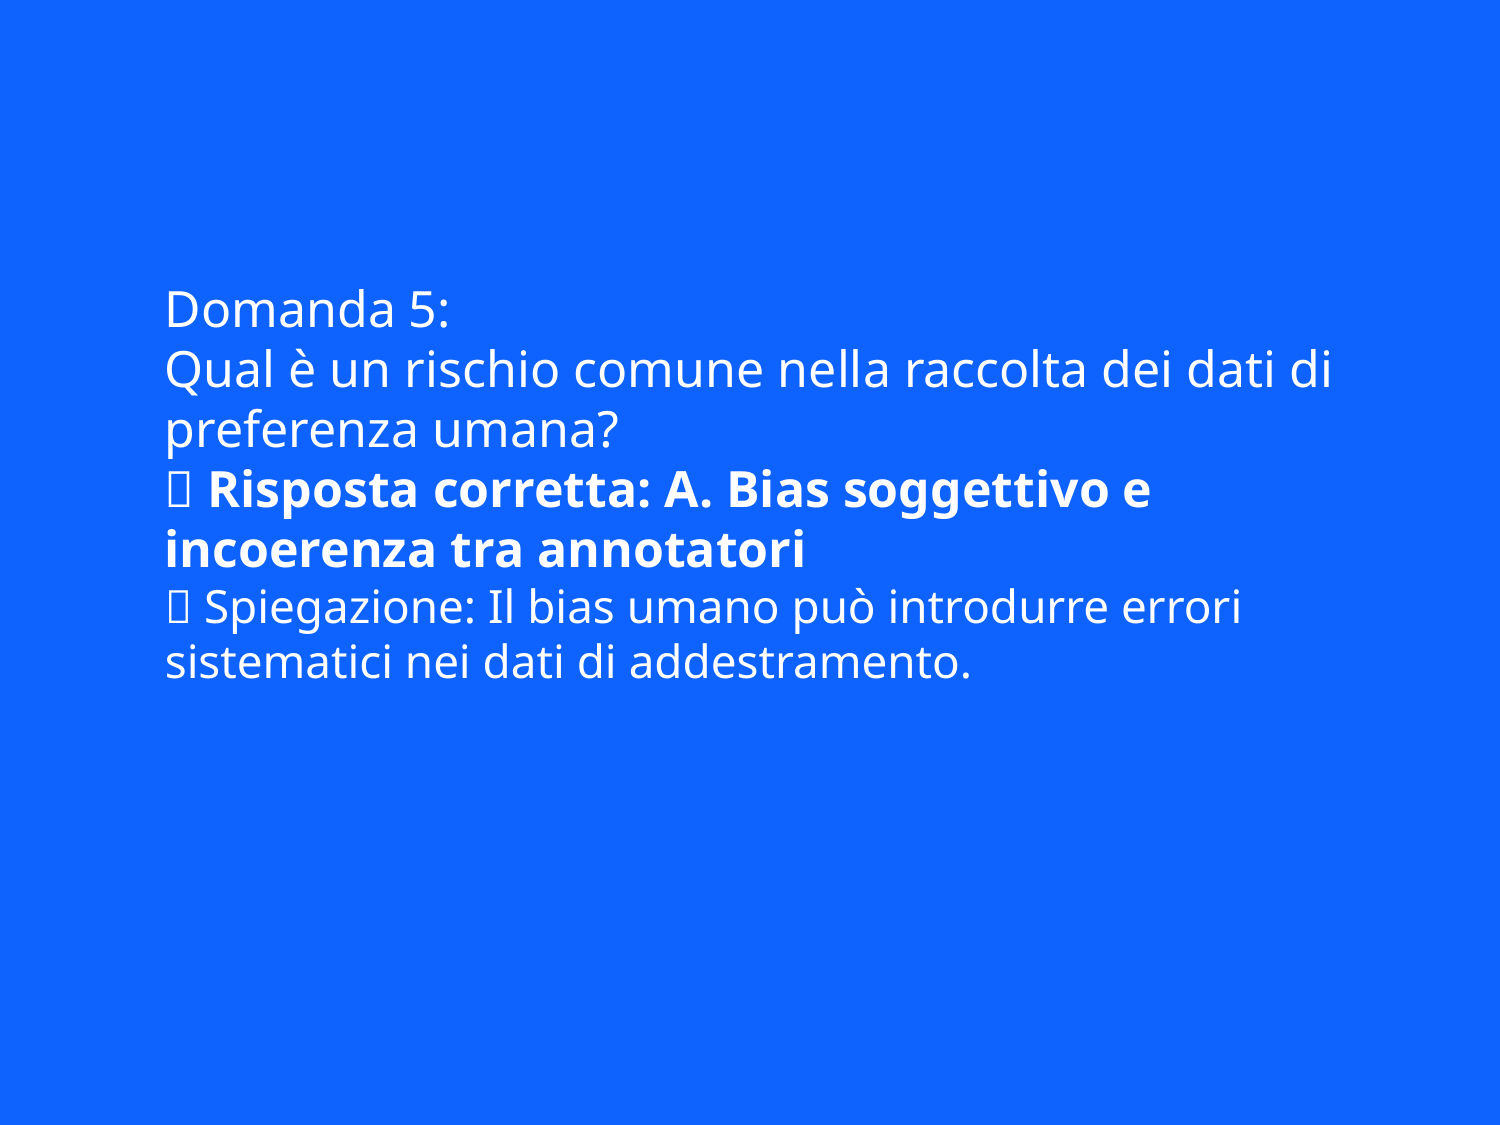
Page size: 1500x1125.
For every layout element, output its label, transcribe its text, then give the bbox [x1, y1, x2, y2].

text_box Domanda 5: Qual è un rischio comune nella raccolta dei dati di preferenza umana? ✅ Risposta corretta: A. Bias soggettivo e incoerenza tra annotatori 📘 Spiegazione: Il bias umano può introdurre errori sistematici nei dati di addestramento. [149, 224, 1350, 695]
